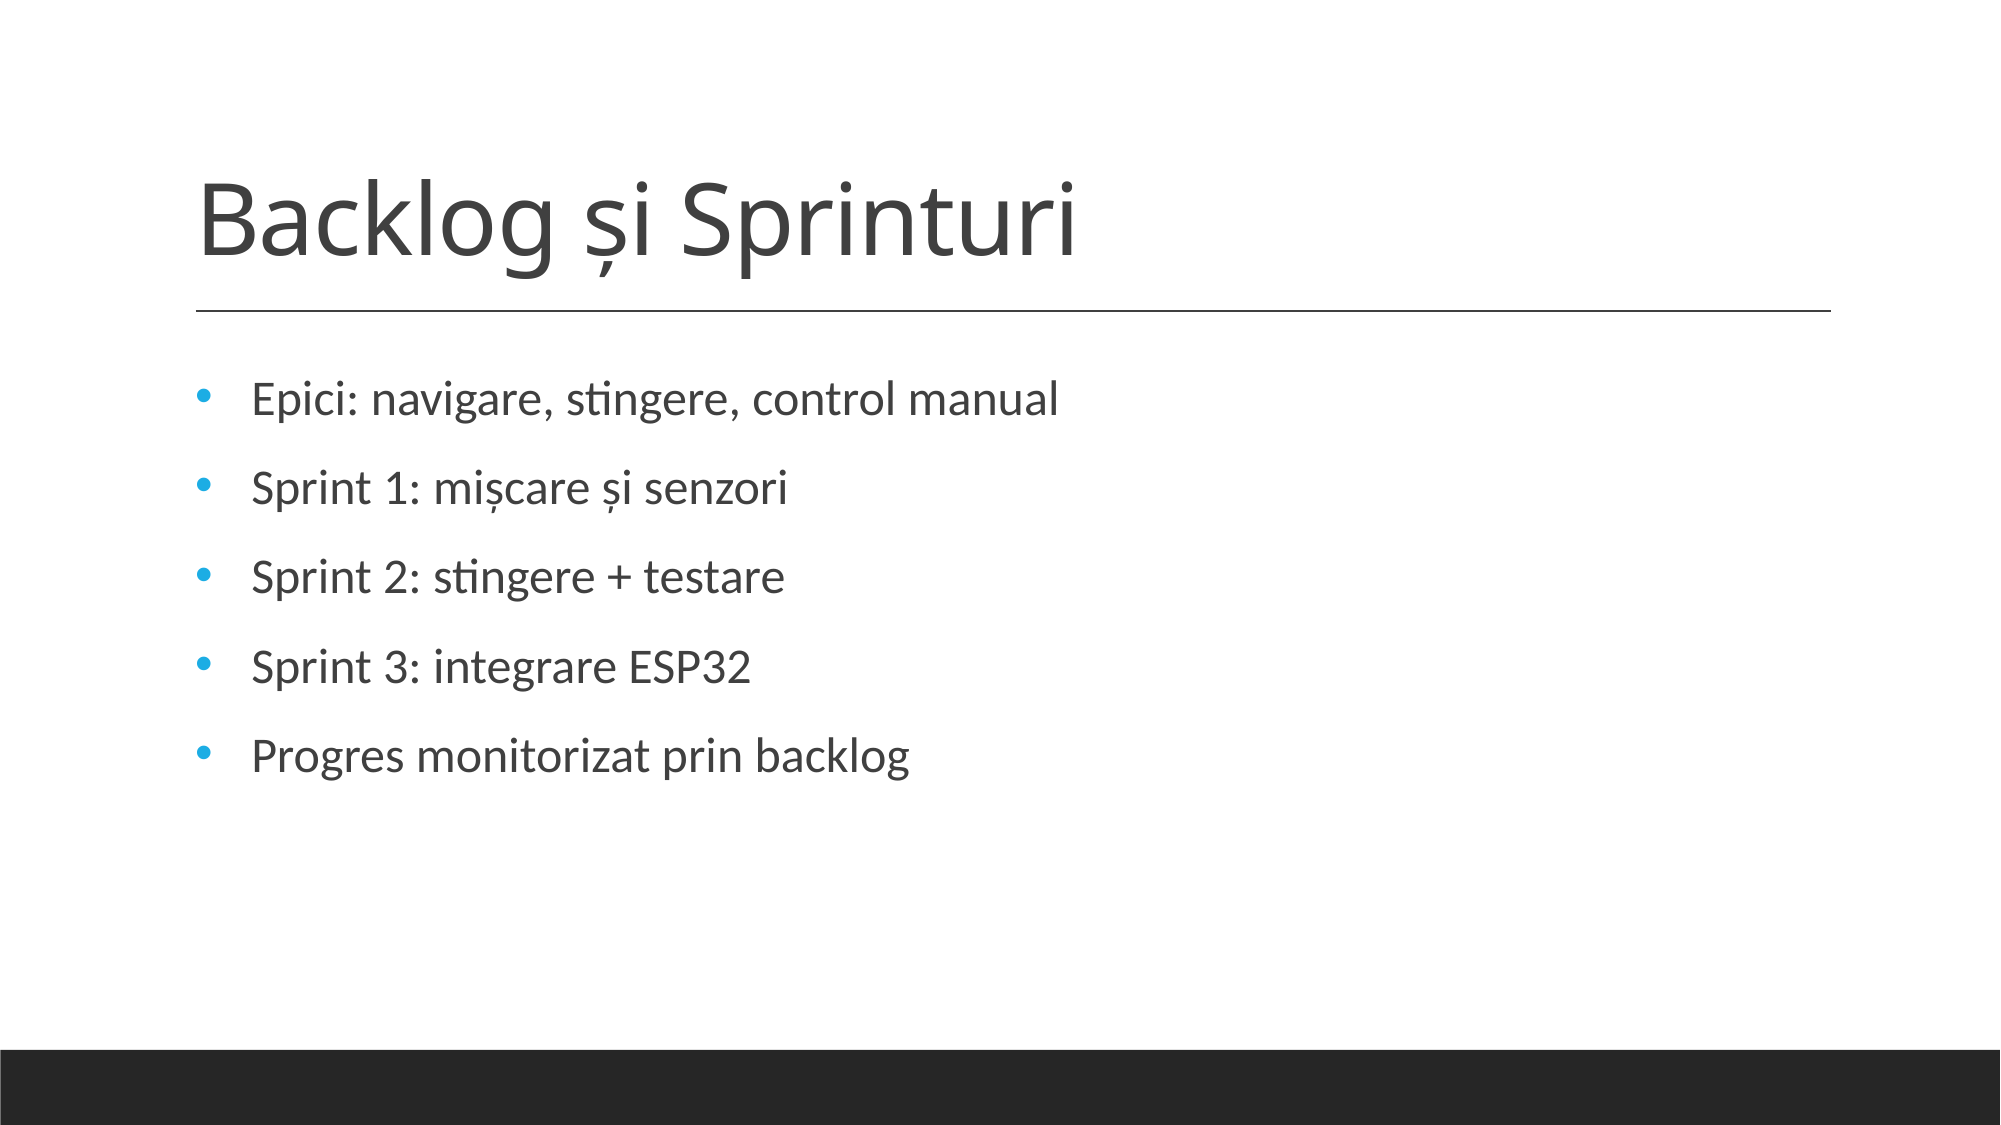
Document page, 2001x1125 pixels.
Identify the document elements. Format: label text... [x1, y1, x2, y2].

title Backlog și Sprinturi [180, 47, 1830, 285]
list Epici: navigare, stingere, control manual Sprint 1: mișcare și senzori Sprint 2: stingere + testare Sprint 3: integrare ESP32 Progres monitorizat prin backlog [180, 358, 1830, 1008]
